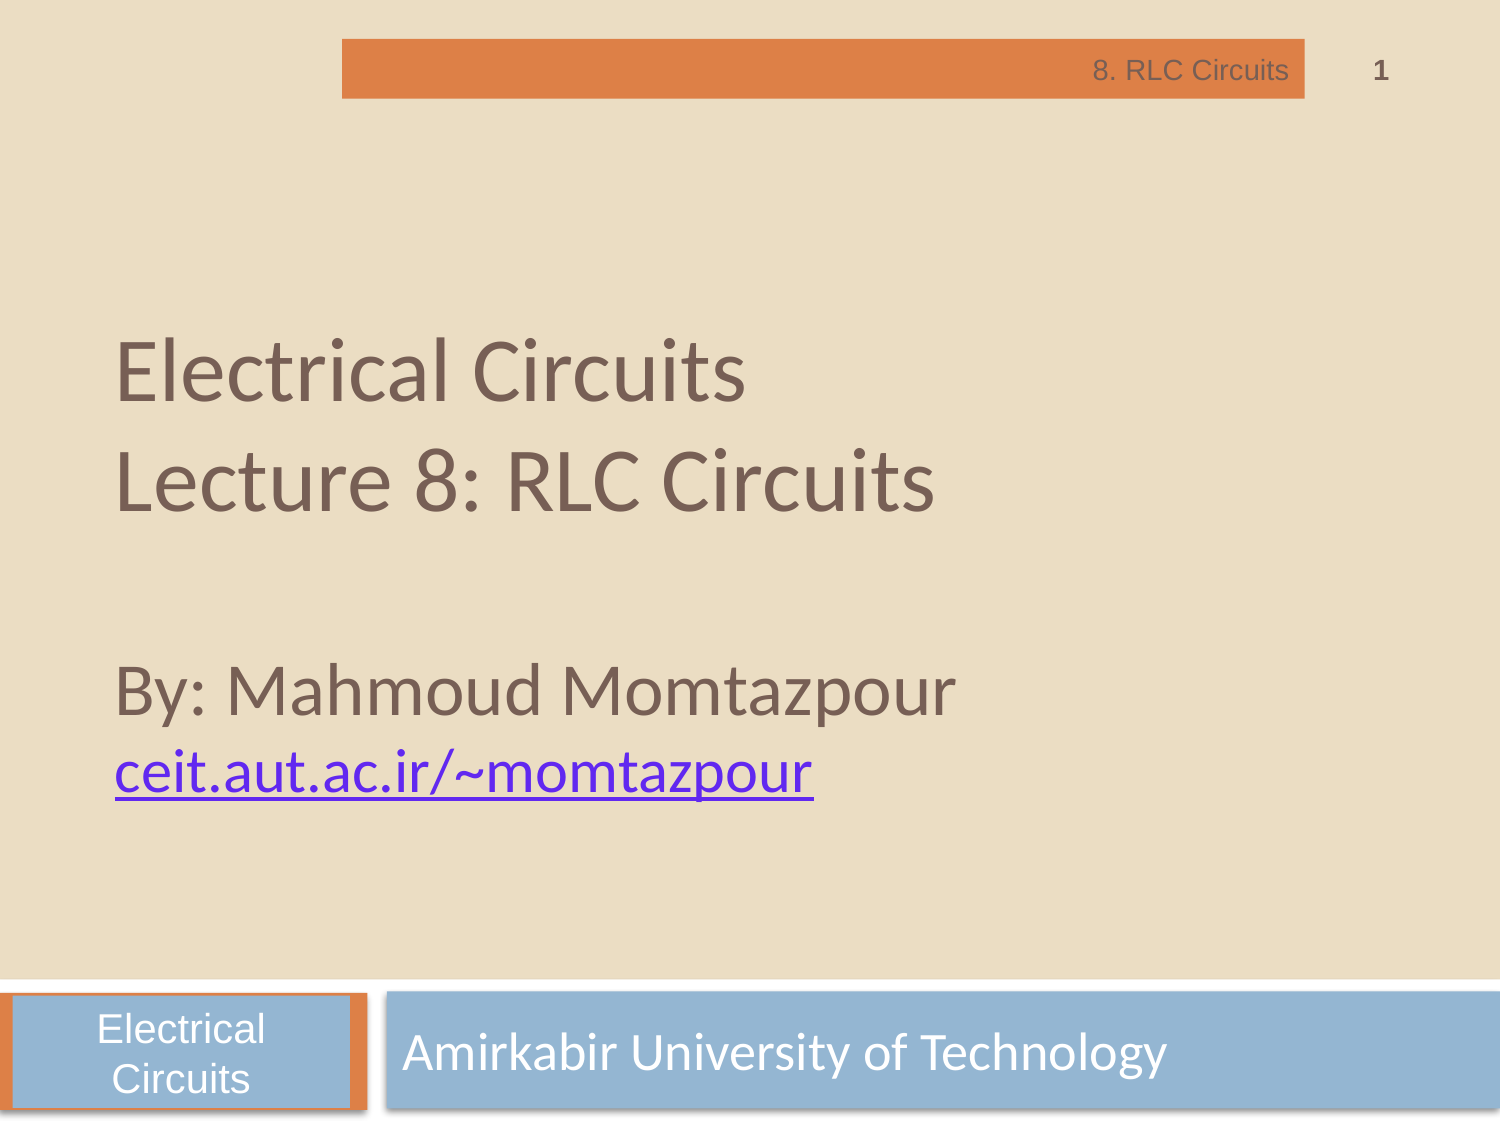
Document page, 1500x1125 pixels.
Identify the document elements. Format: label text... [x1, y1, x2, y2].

subtitle Amirkabir University of Technology [387, 992, 1488, 1105]
slide_number 1 [1312, 37, 1450, 100]
footer 8. RLC Circuits [342, 38, 1305, 99]
slide_number Electrical Circuits [12, 995, 350, 1108]
title Electrical Circuits Lecture 8: RLC Circuits By: Mahmoud Momtazpour ceit.aut.ac.ir/~momtazpour [99, 162, 1450, 963]
